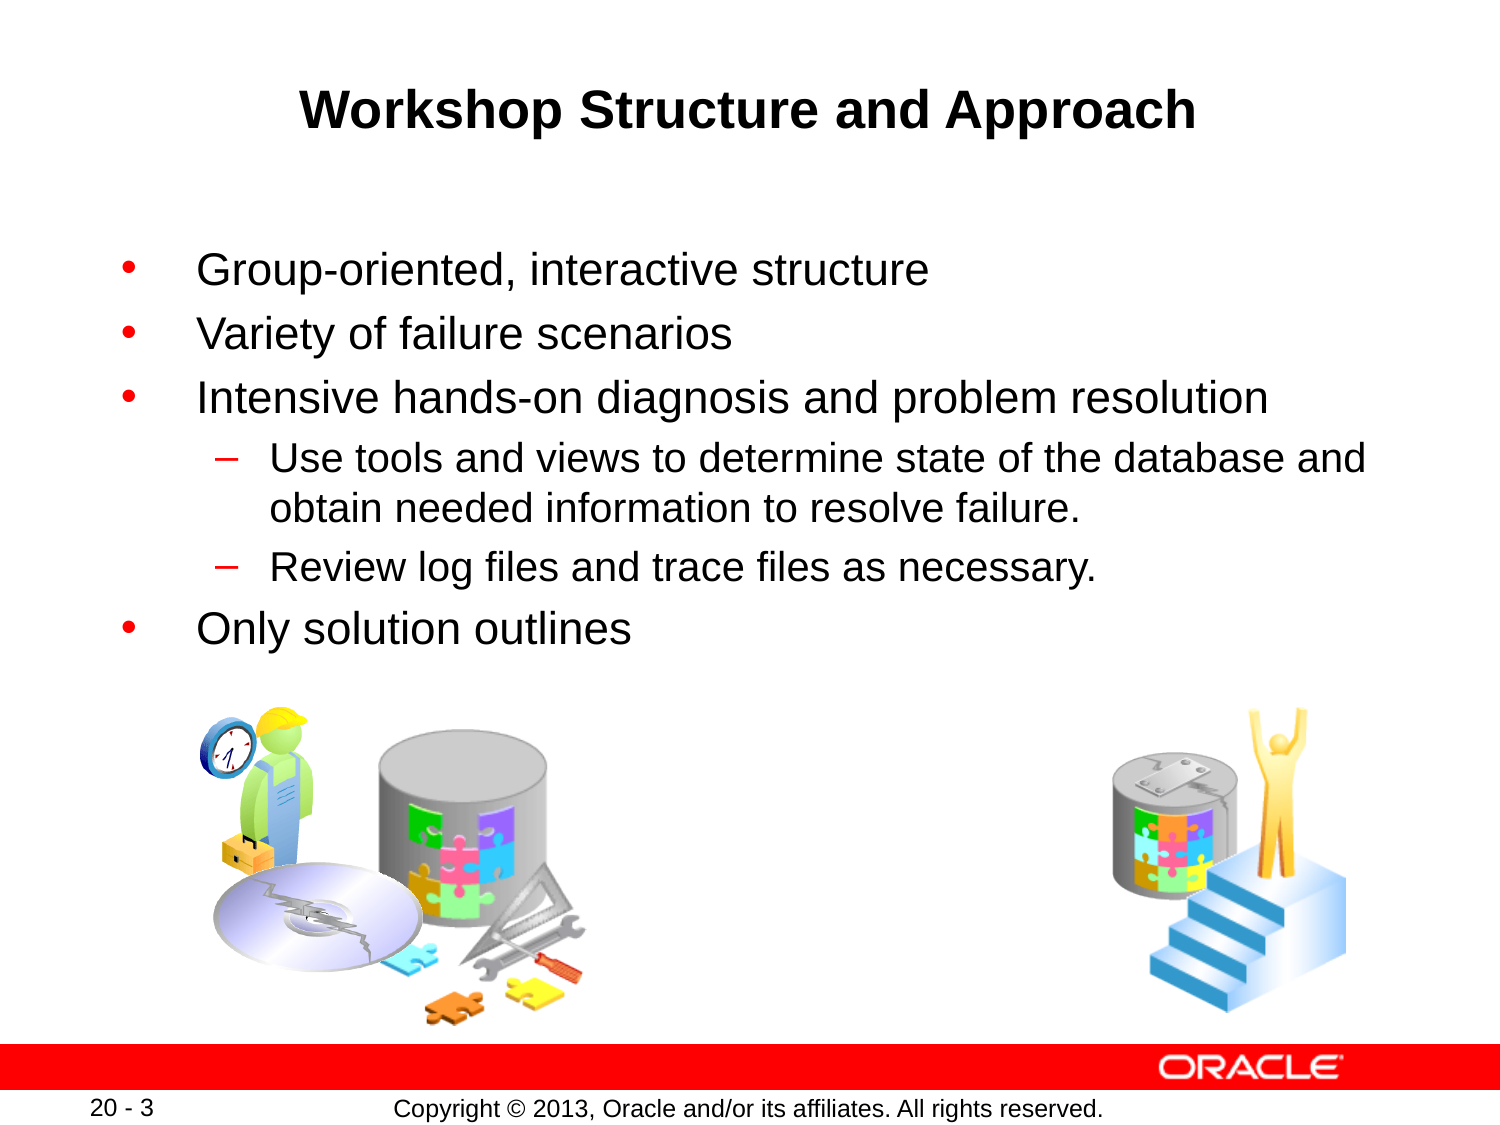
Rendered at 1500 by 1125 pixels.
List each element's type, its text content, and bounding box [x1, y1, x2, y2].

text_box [199, 707, 587, 1027]
title Workshop Structure and Approach [99, 72, 1399, 216]
picture [1112, 707, 1346, 1013]
picture [0, 1044, 1500, 1090]
list Group-oriented, interactive structure Variety of failure scenarios Intensive hands-on diagnosis and problem resolution Use tools and views to determine state of the database and obtain needed information to resolve failure. Review log files and trace files as necessary. Only solution outlines [99, 237, 1399, 669]
